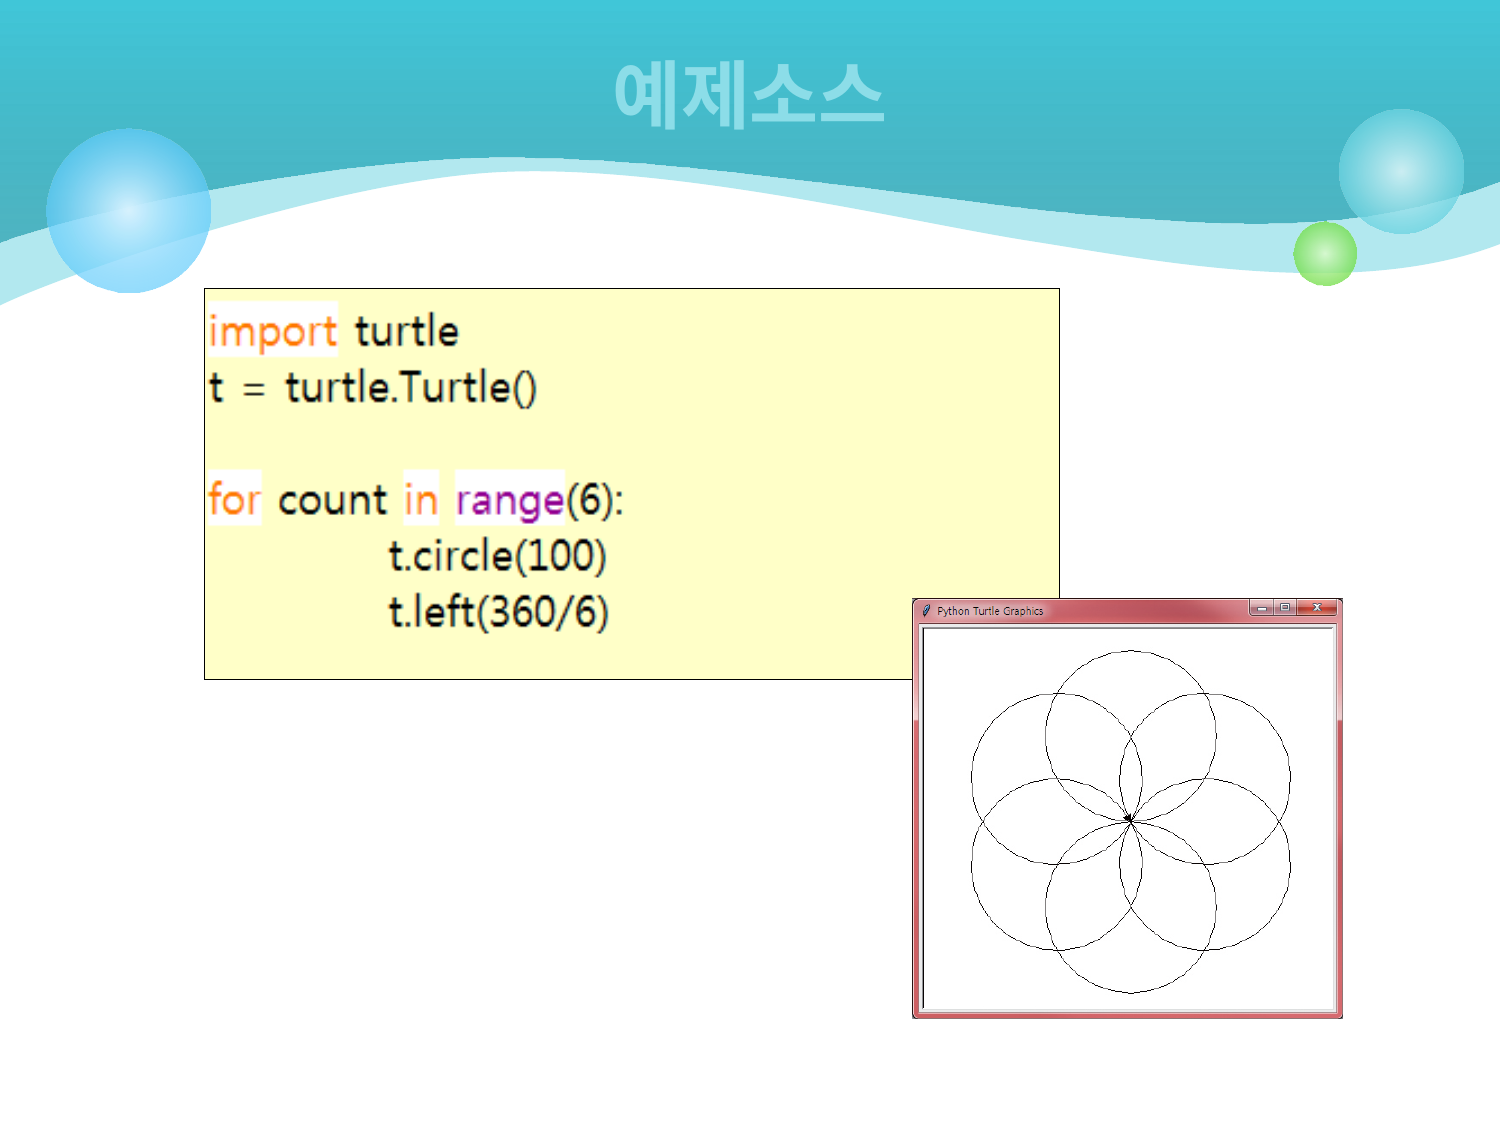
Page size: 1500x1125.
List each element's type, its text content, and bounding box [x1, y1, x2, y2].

title 예제소스 [75, 0, 1425, 188]
picture [204, 288, 1343, 1020]
